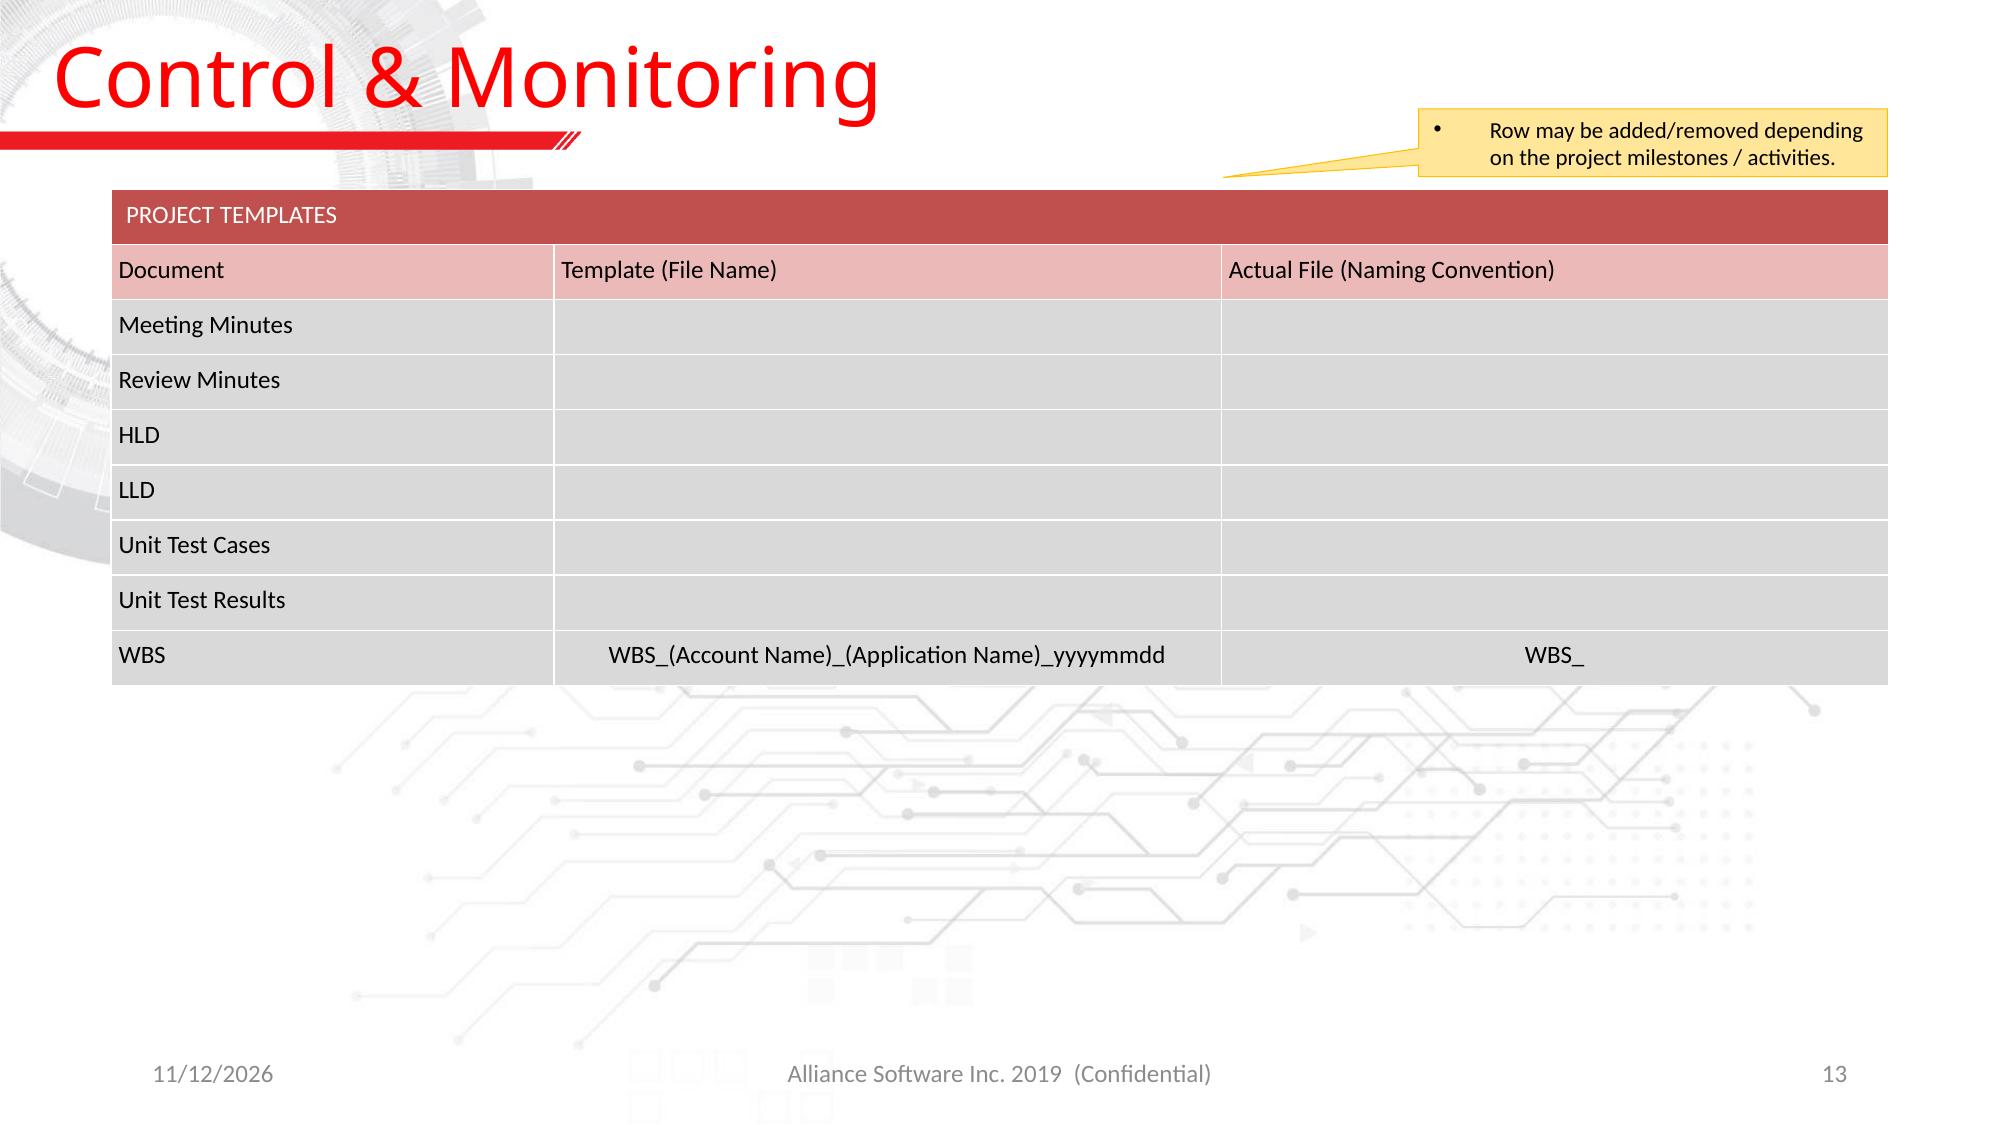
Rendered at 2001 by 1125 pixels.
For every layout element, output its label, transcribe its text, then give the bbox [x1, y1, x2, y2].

table_cell [1222, 410, 1888, 464]
table_cell Template (File Name) [555, 245, 1221, 299]
table_cell [555, 466, 1221, 519]
table_cell LLD [112, 466, 553, 519]
table_cell [555, 355, 1221, 409]
table_cell [555, 576, 1221, 630]
table_cell [555, 410, 1221, 464]
table_cell Document [112, 245, 553, 299]
table_cell Meeting Minutes [112, 300, 553, 354]
table_cell Review Minutes [112, 355, 553, 409]
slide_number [137, 1042, 588, 1103]
table_cell WBS [112, 631, 553, 685]
text_box Control & Monitoring [43, 0, 1102, 150]
table_cell [1222, 576, 1888, 630]
table_cell [555, 300, 1221, 354]
table_header PROJECT TEMPLATES [112, 190, 1888, 244]
table_cell [1222, 355, 1888, 409]
table_cell HLD [112, 410, 553, 464]
table_cell [1222, 300, 1888, 354]
picture [0, 0, 2001, 1125]
slide_number 13 [1412, 1042, 1863, 1103]
table_cell [1222, 466, 1888, 519]
table_cell WBS_(Account Name)_(Application Name)_yyyymmdd [555, 631, 1221, 685]
footer Alliance Software Inc. 2019 (Confidential) [662, 1042, 1338, 1103]
table_cell WBS_ [1222, 631, 1888, 685]
table_cell [555, 521, 1221, 574]
table_cell Unit Test Results [112, 576, 553, 630]
table_cell Actual File (Naming Convention) [1222, 245, 1888, 299]
table_cell [1222, 521, 1888, 574]
text_box Row may be added/removed depending on the project milestones / activities. [1223, 108, 1888, 178]
table_cell Unit Test Cases [112, 521, 553, 574]
